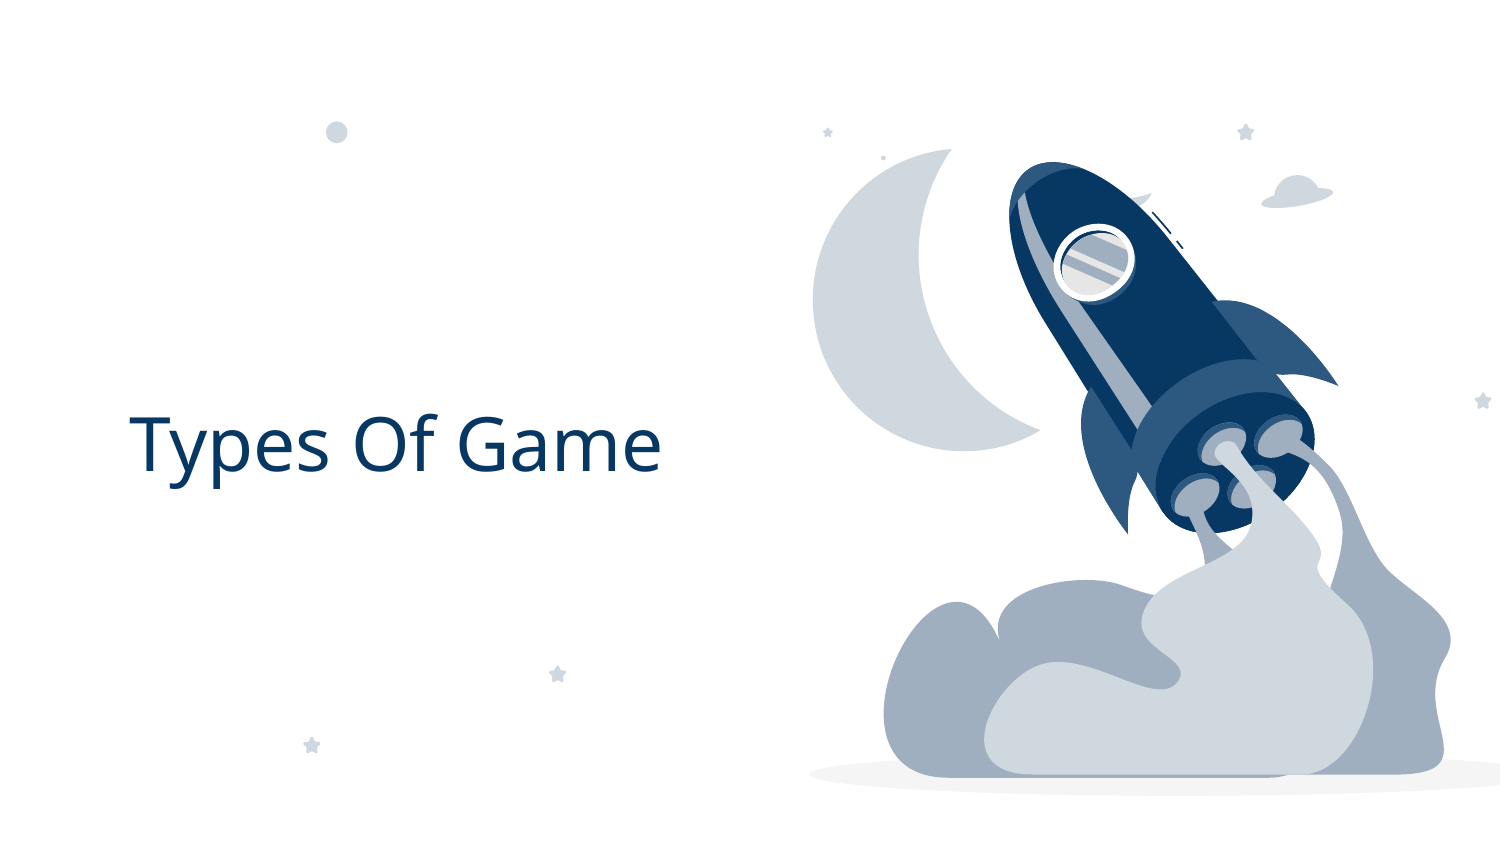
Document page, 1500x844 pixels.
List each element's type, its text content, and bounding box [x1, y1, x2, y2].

title Types Of Game [114, 411, 297, 471]
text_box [302, 121, 1500, 796]
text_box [832, 161, 1493, 779]
